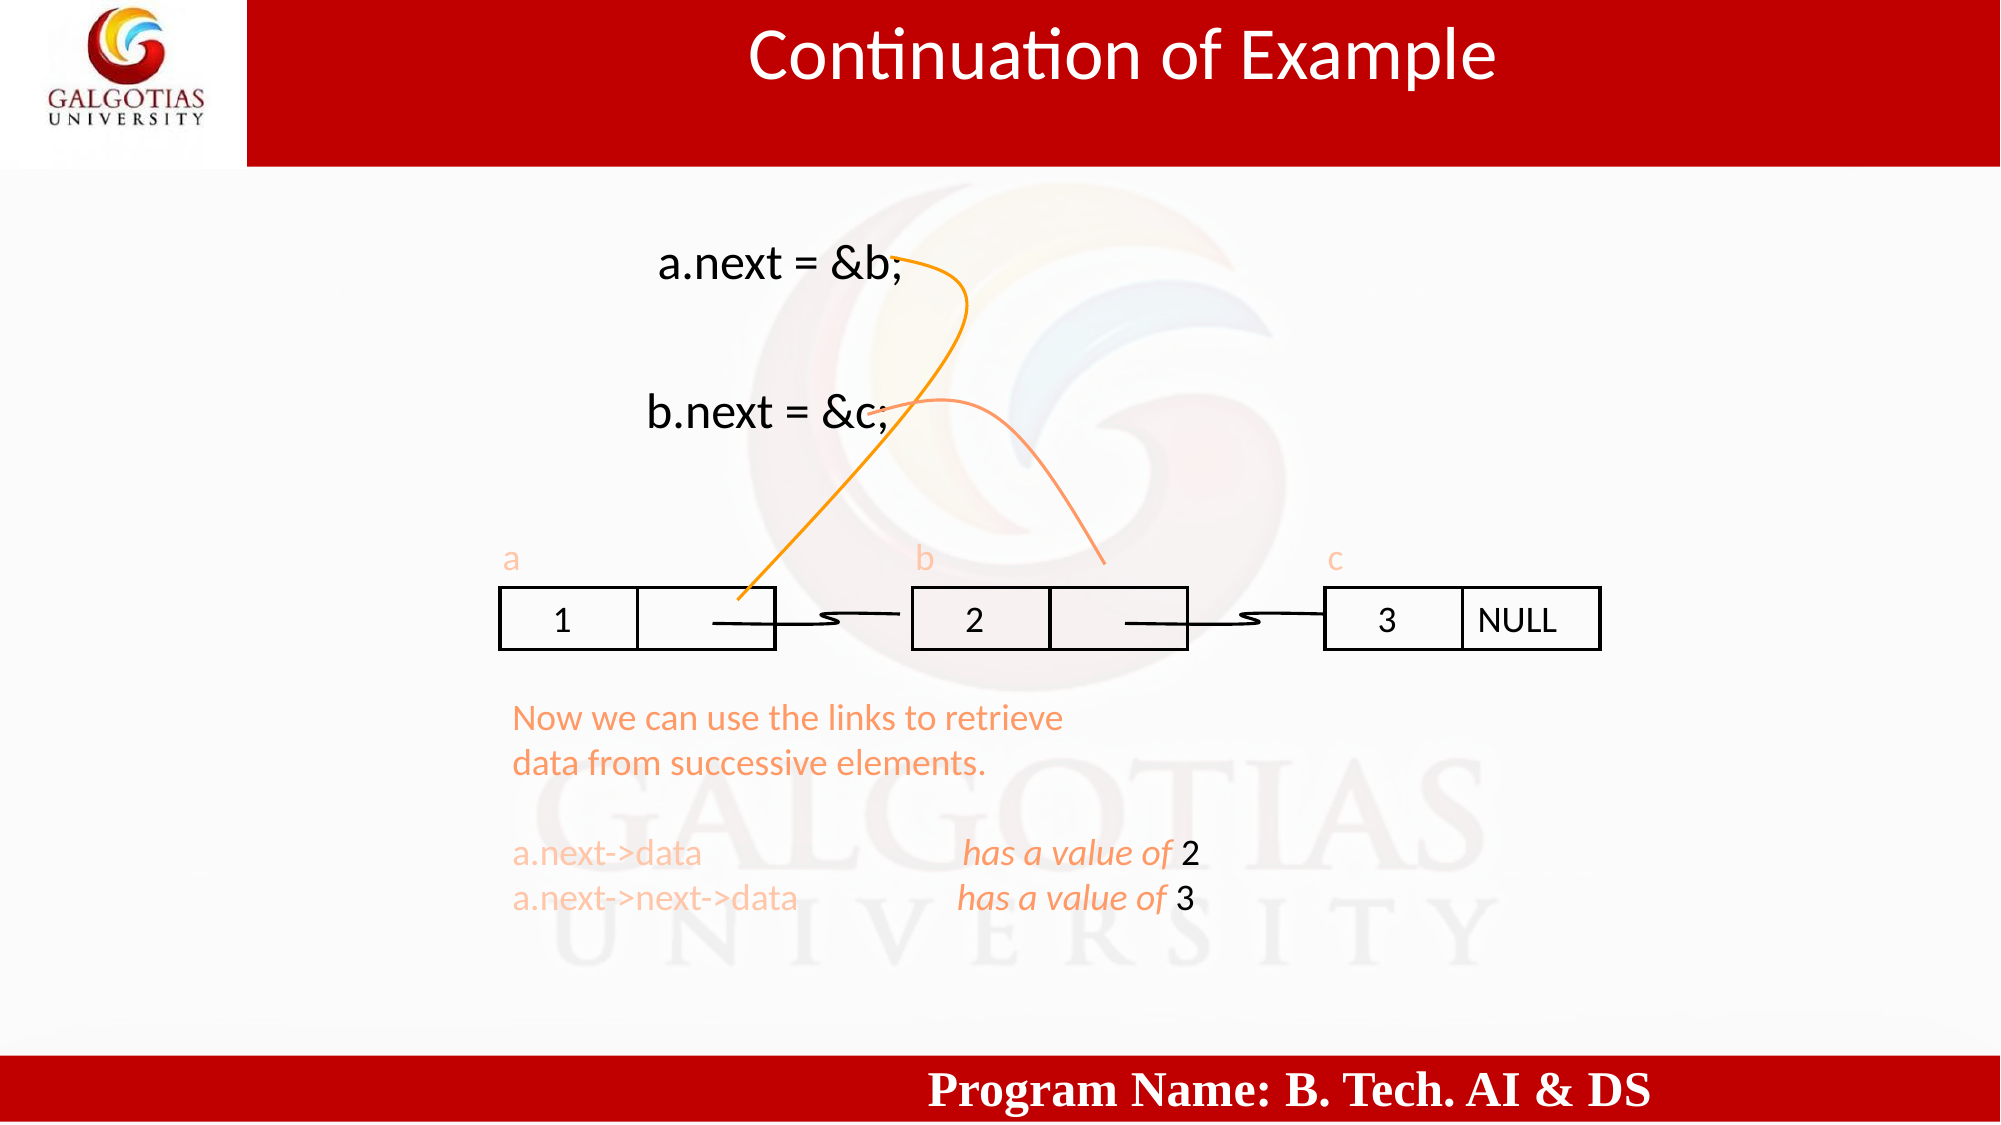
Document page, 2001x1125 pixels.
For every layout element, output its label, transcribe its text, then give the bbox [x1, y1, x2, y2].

text_box NULL [1463, 587, 1574, 648]
picture [0, 0, 247, 169]
text_box [500, 587, 636, 650]
text_box [912, 587, 1048, 650]
text_box Continuation of Example [248, 0, 2000, 167]
text_box [1325, 587, 1461, 650]
text_box [867, 399, 1105, 565]
text_box 3 [1362, 587, 1412, 648]
list a.next = &b; b.next = &c; [143, 228, 1869, 943]
text_box [712, 613, 901, 625]
text_box b [900, 524, 951, 585]
text_box 2 [949, 587, 1000, 648]
text_box [639, 587, 775, 650]
text_box [1125, 613, 1325, 625]
text_box Program Name: B. Tech. AI & DS [0, 1055, 2000, 1122]
text_box a [487, 524, 536, 585]
text_box [1052, 587, 1188, 650]
text_box 1 [537, 587, 587, 648]
text_box Now we can use the links to retrieve data from successive elements. a.next->data has a value of 2 a.next->next->data has a value of 3 [497, 685, 1223, 926]
text_box [1466, 587, 1600, 650]
text_box [737, 256, 967, 601]
text_box c [1312, 524, 1359, 585]
